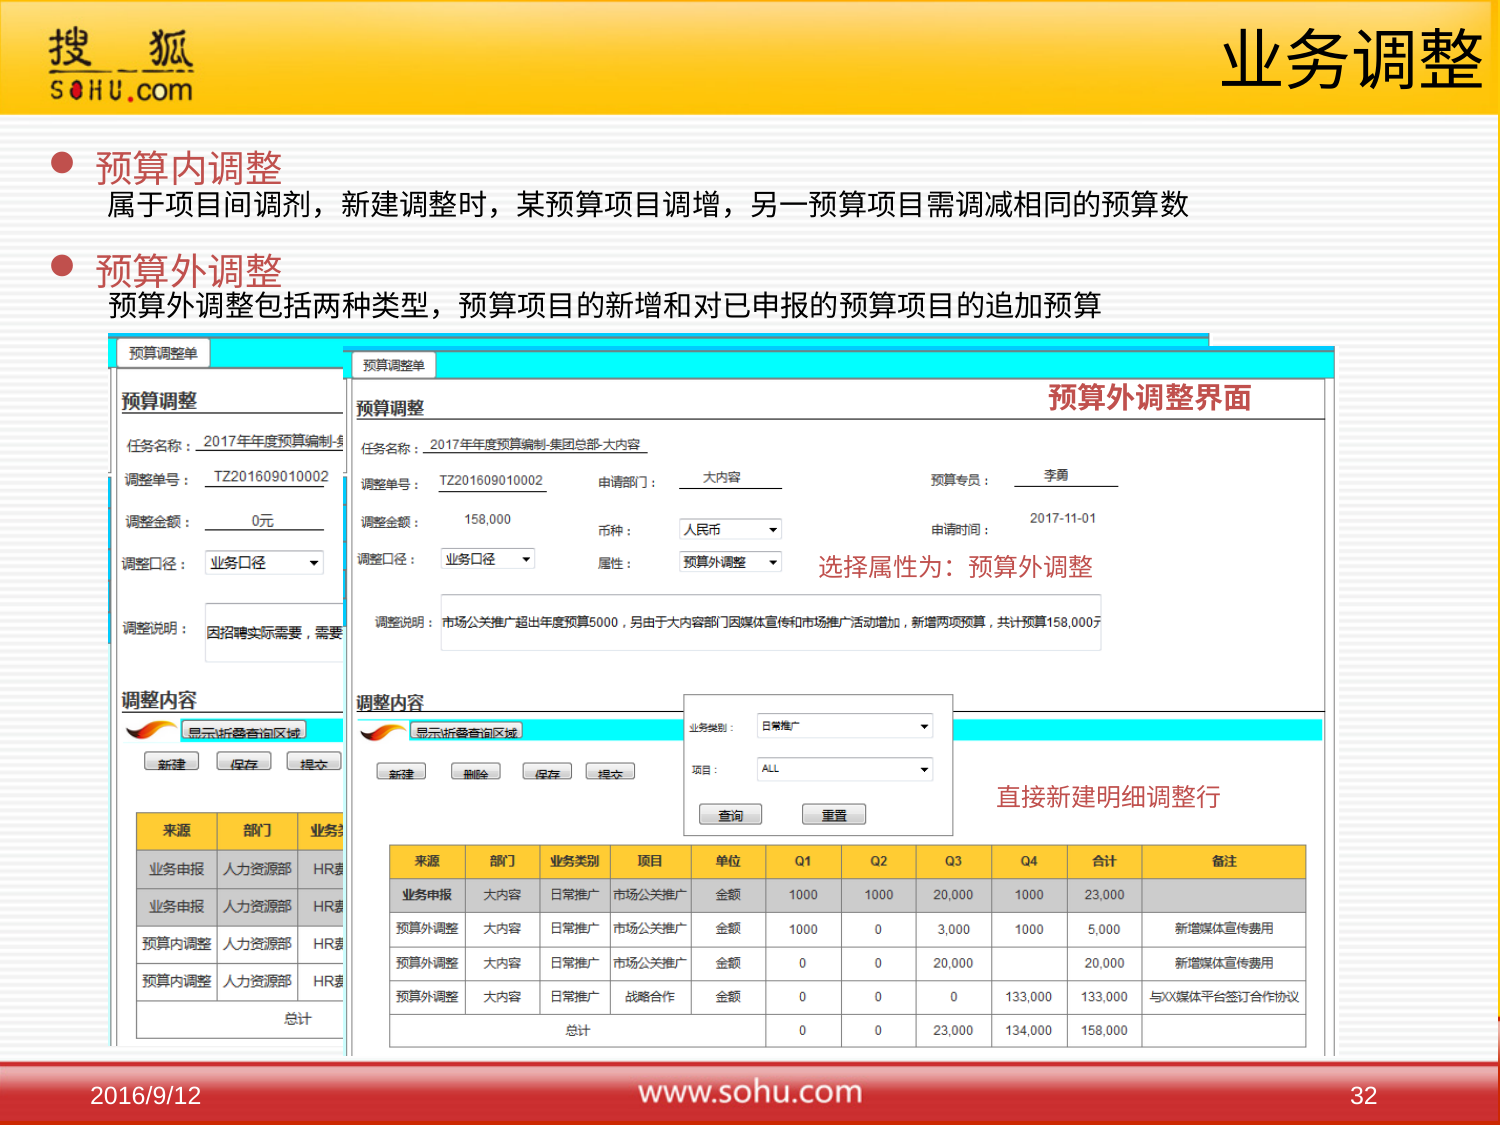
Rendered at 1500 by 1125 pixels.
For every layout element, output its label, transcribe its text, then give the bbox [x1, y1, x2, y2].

picture [0, 0, 515, 116]
text_box 预算内调整 属于项目间调剂，新建调整时，某预算项目调增，另一预算项目需调减相同的预算数 预算外调整 预算外调整包括两种类型，预算项目的新增和对已申报的预算项目的追加预算 [0, 116, 1208, 408]
title 业务调整 [515, 0, 1500, 118]
picture [0, 118, 1500, 1125]
slide_number 32 [1042, 1065, 1393, 1125]
